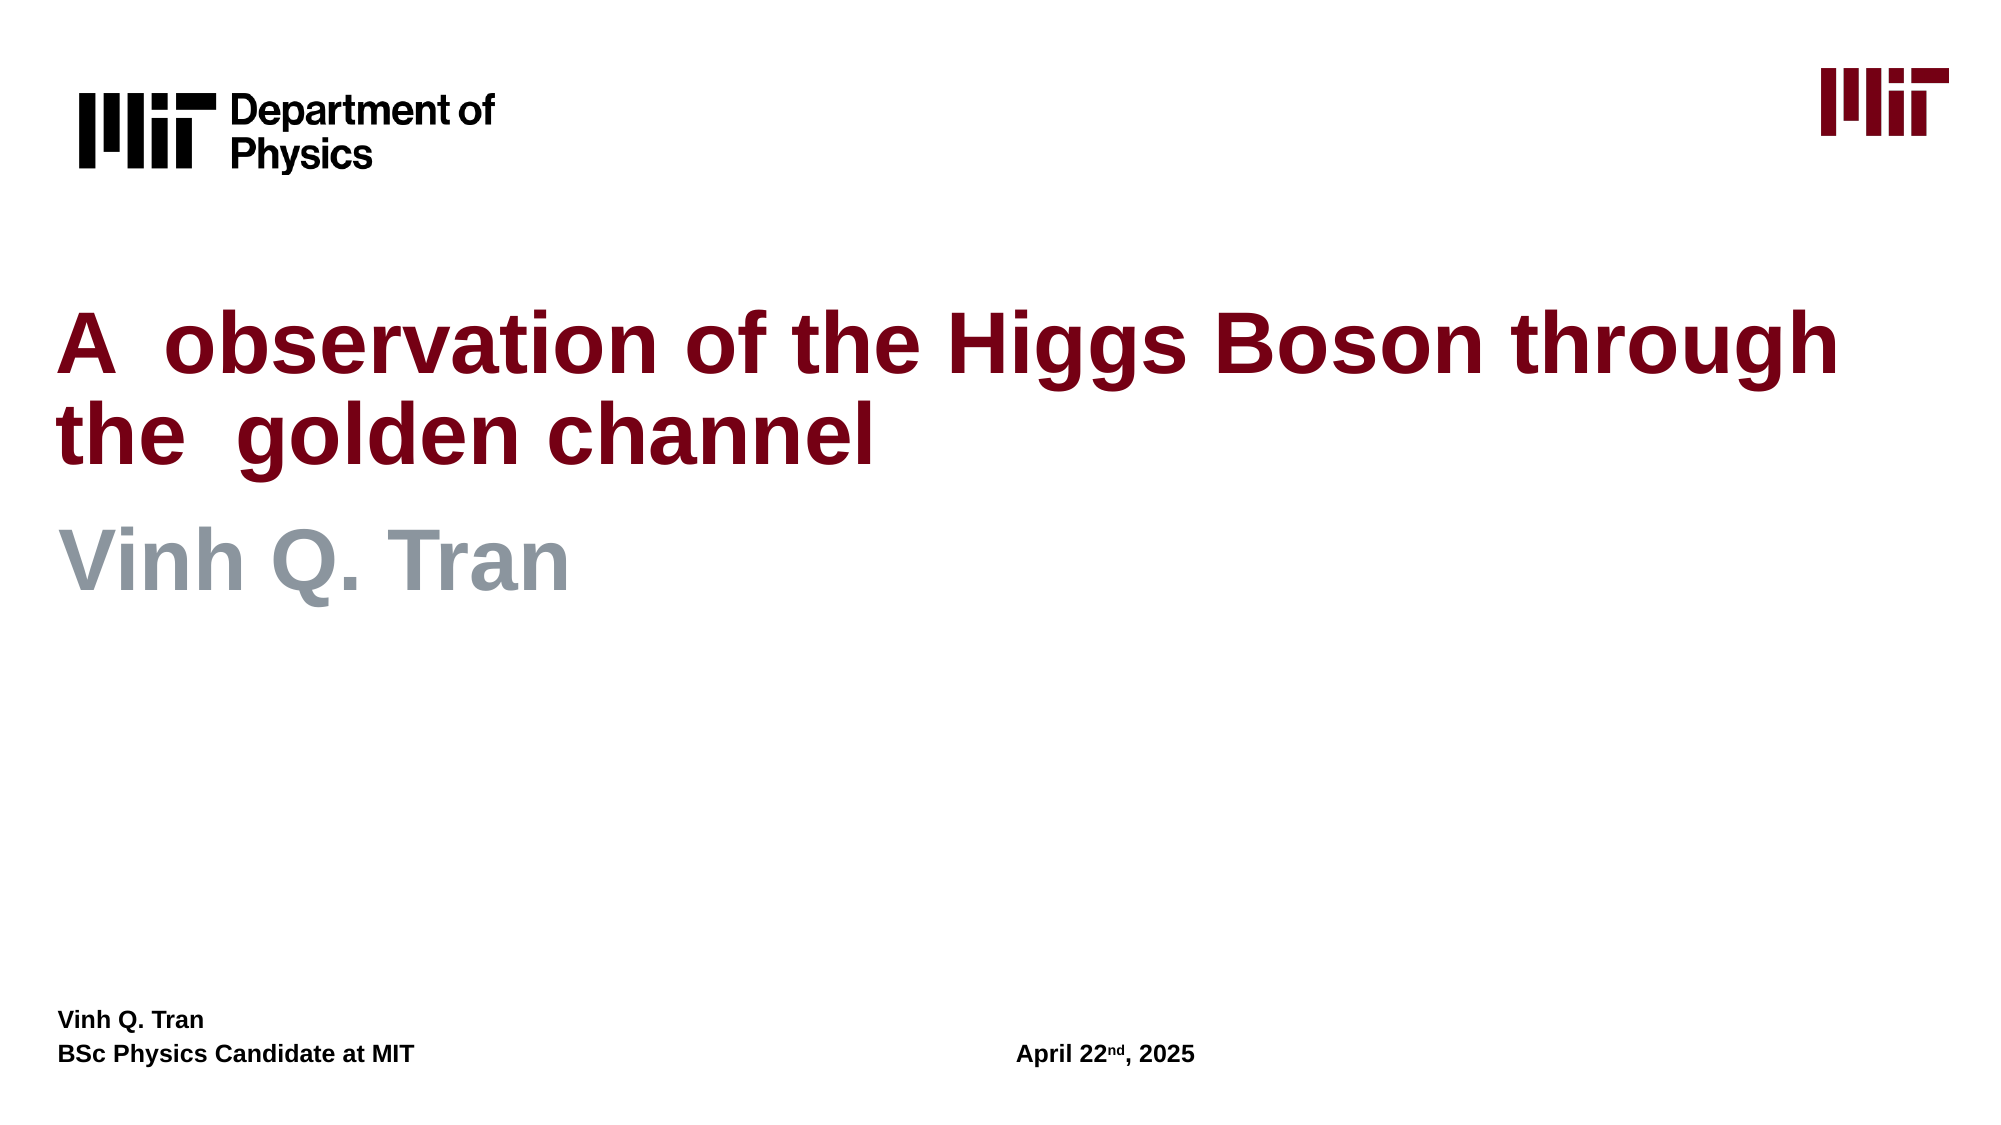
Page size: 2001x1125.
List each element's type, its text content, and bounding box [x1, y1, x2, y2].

list Vinh Q. Tran BSc Physics Candidate at MIT [57, 962, 733, 1068]
list April 22nd, 2025 [1015, 962, 1691, 1068]
picture [1806, 53, 1964, 151]
picture [54, 53, 519, 206]
list Vinh Q. Tran [58, 508, 1693, 808]
